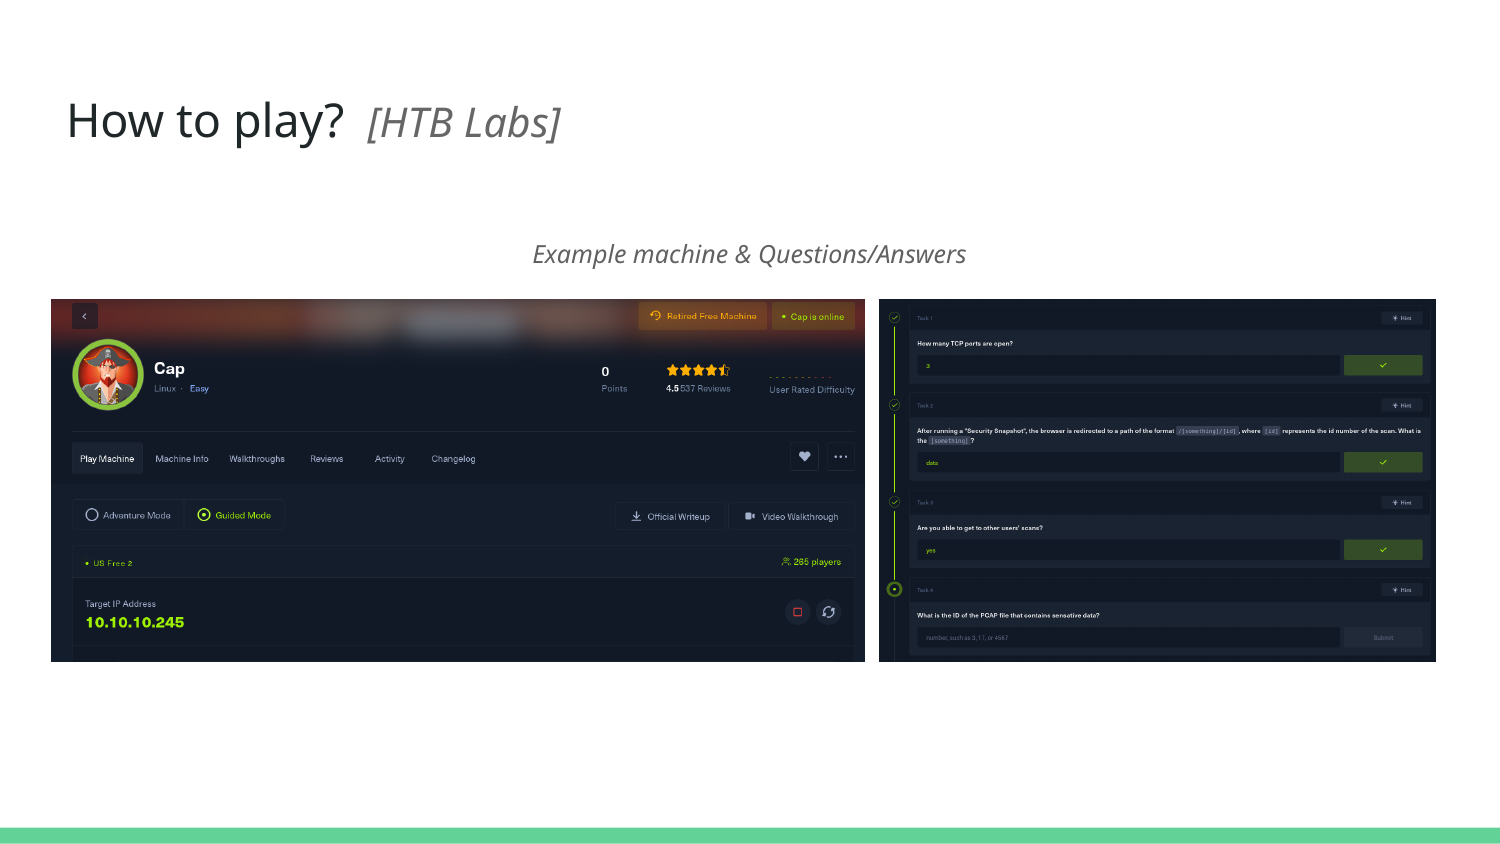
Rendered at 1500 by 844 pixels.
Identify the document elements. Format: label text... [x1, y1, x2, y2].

picture [879, 299, 1436, 663]
picture [50, 299, 865, 663]
title How to play? [HTB Labs] [51, 72, 1449, 167]
list Example machine & Questions/Answers [51, 189, 1449, 750]
